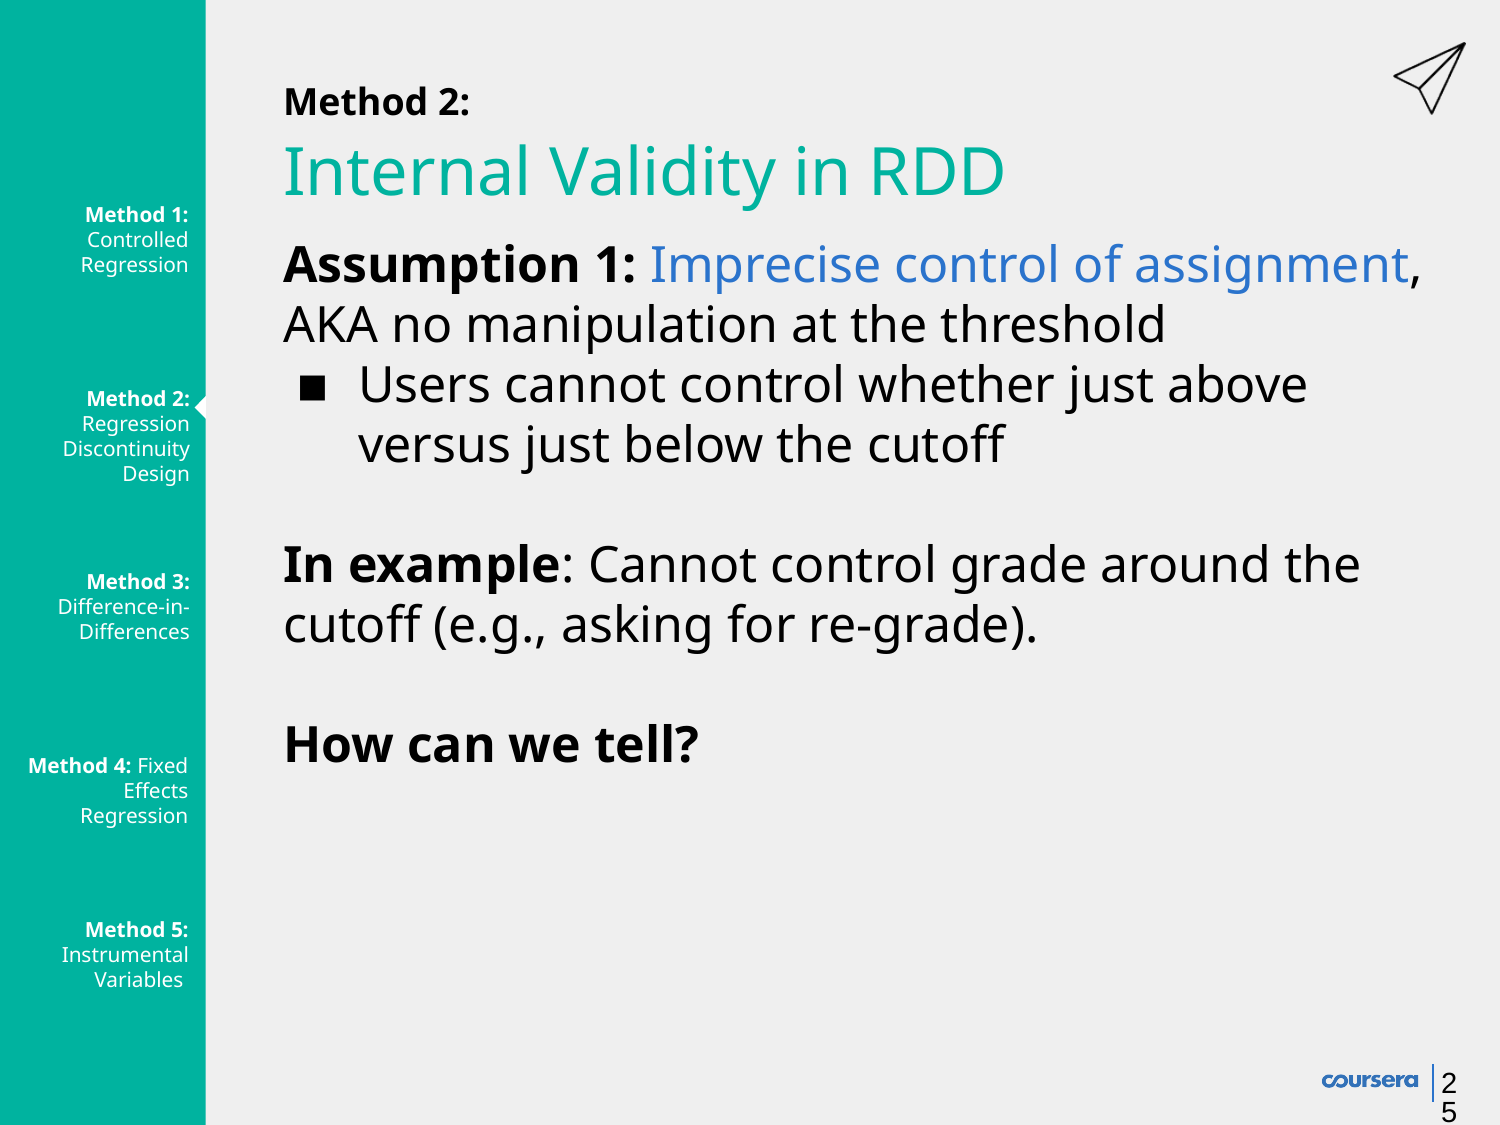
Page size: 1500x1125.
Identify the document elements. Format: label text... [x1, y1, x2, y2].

picture [1307, 1068, 1426, 1094]
text_box Method 3: Difference-in- Differences [2, 553, 205, 751]
text_box Method 5: Instrumental Variables [0, 901, 204, 1099]
picture [1393, 42, 1466, 115]
text_box Method 4: Fixed Effects Regression [1, 737, 204, 901]
title Method 2: Internal Validity in RDD [268, 82, 1466, 217]
slide_number ‹#› [1426, 1038, 1483, 1125]
text_box Method 2: Regression Discontinuity Design [2, 370, 205, 553]
text_box Method 1: Controlled Regression [0, 186, 204, 384]
list Assumption 1: Imprecise control of assignment, AKA no manipulation at the threshold Users cannot control whether just above versus just below the cutoff In example: Cannot control grade around the cutoff (e.g., asking for re-grade). How can we tell? [268, 217, 1466, 719]
